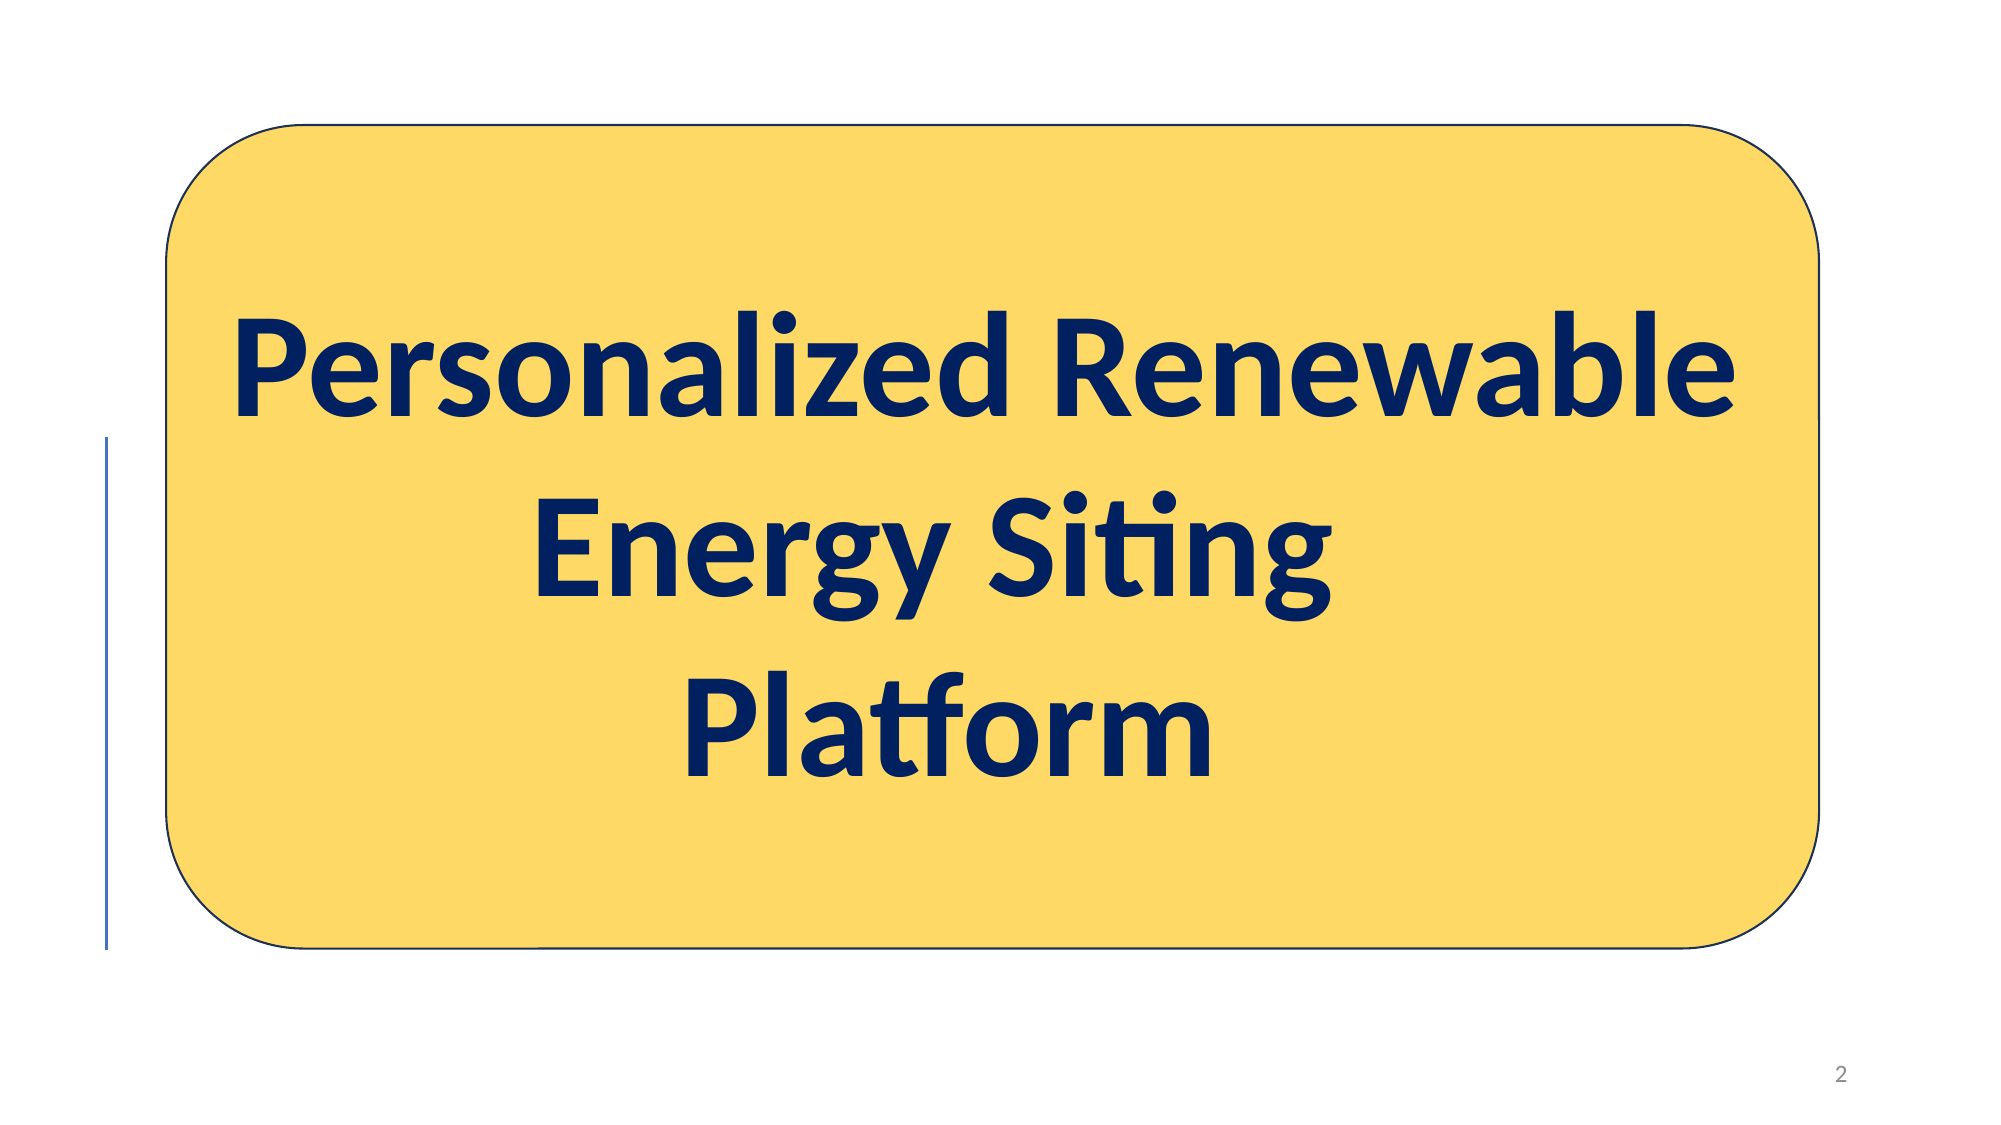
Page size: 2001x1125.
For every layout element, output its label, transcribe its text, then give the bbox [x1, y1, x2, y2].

slide_number 2 [1785, 1042, 1863, 1103]
text_box [165, 123, 1821, 918]
text_box Personalized Renewable Energy Siting Platform [215, 258, 1785, 1125]
